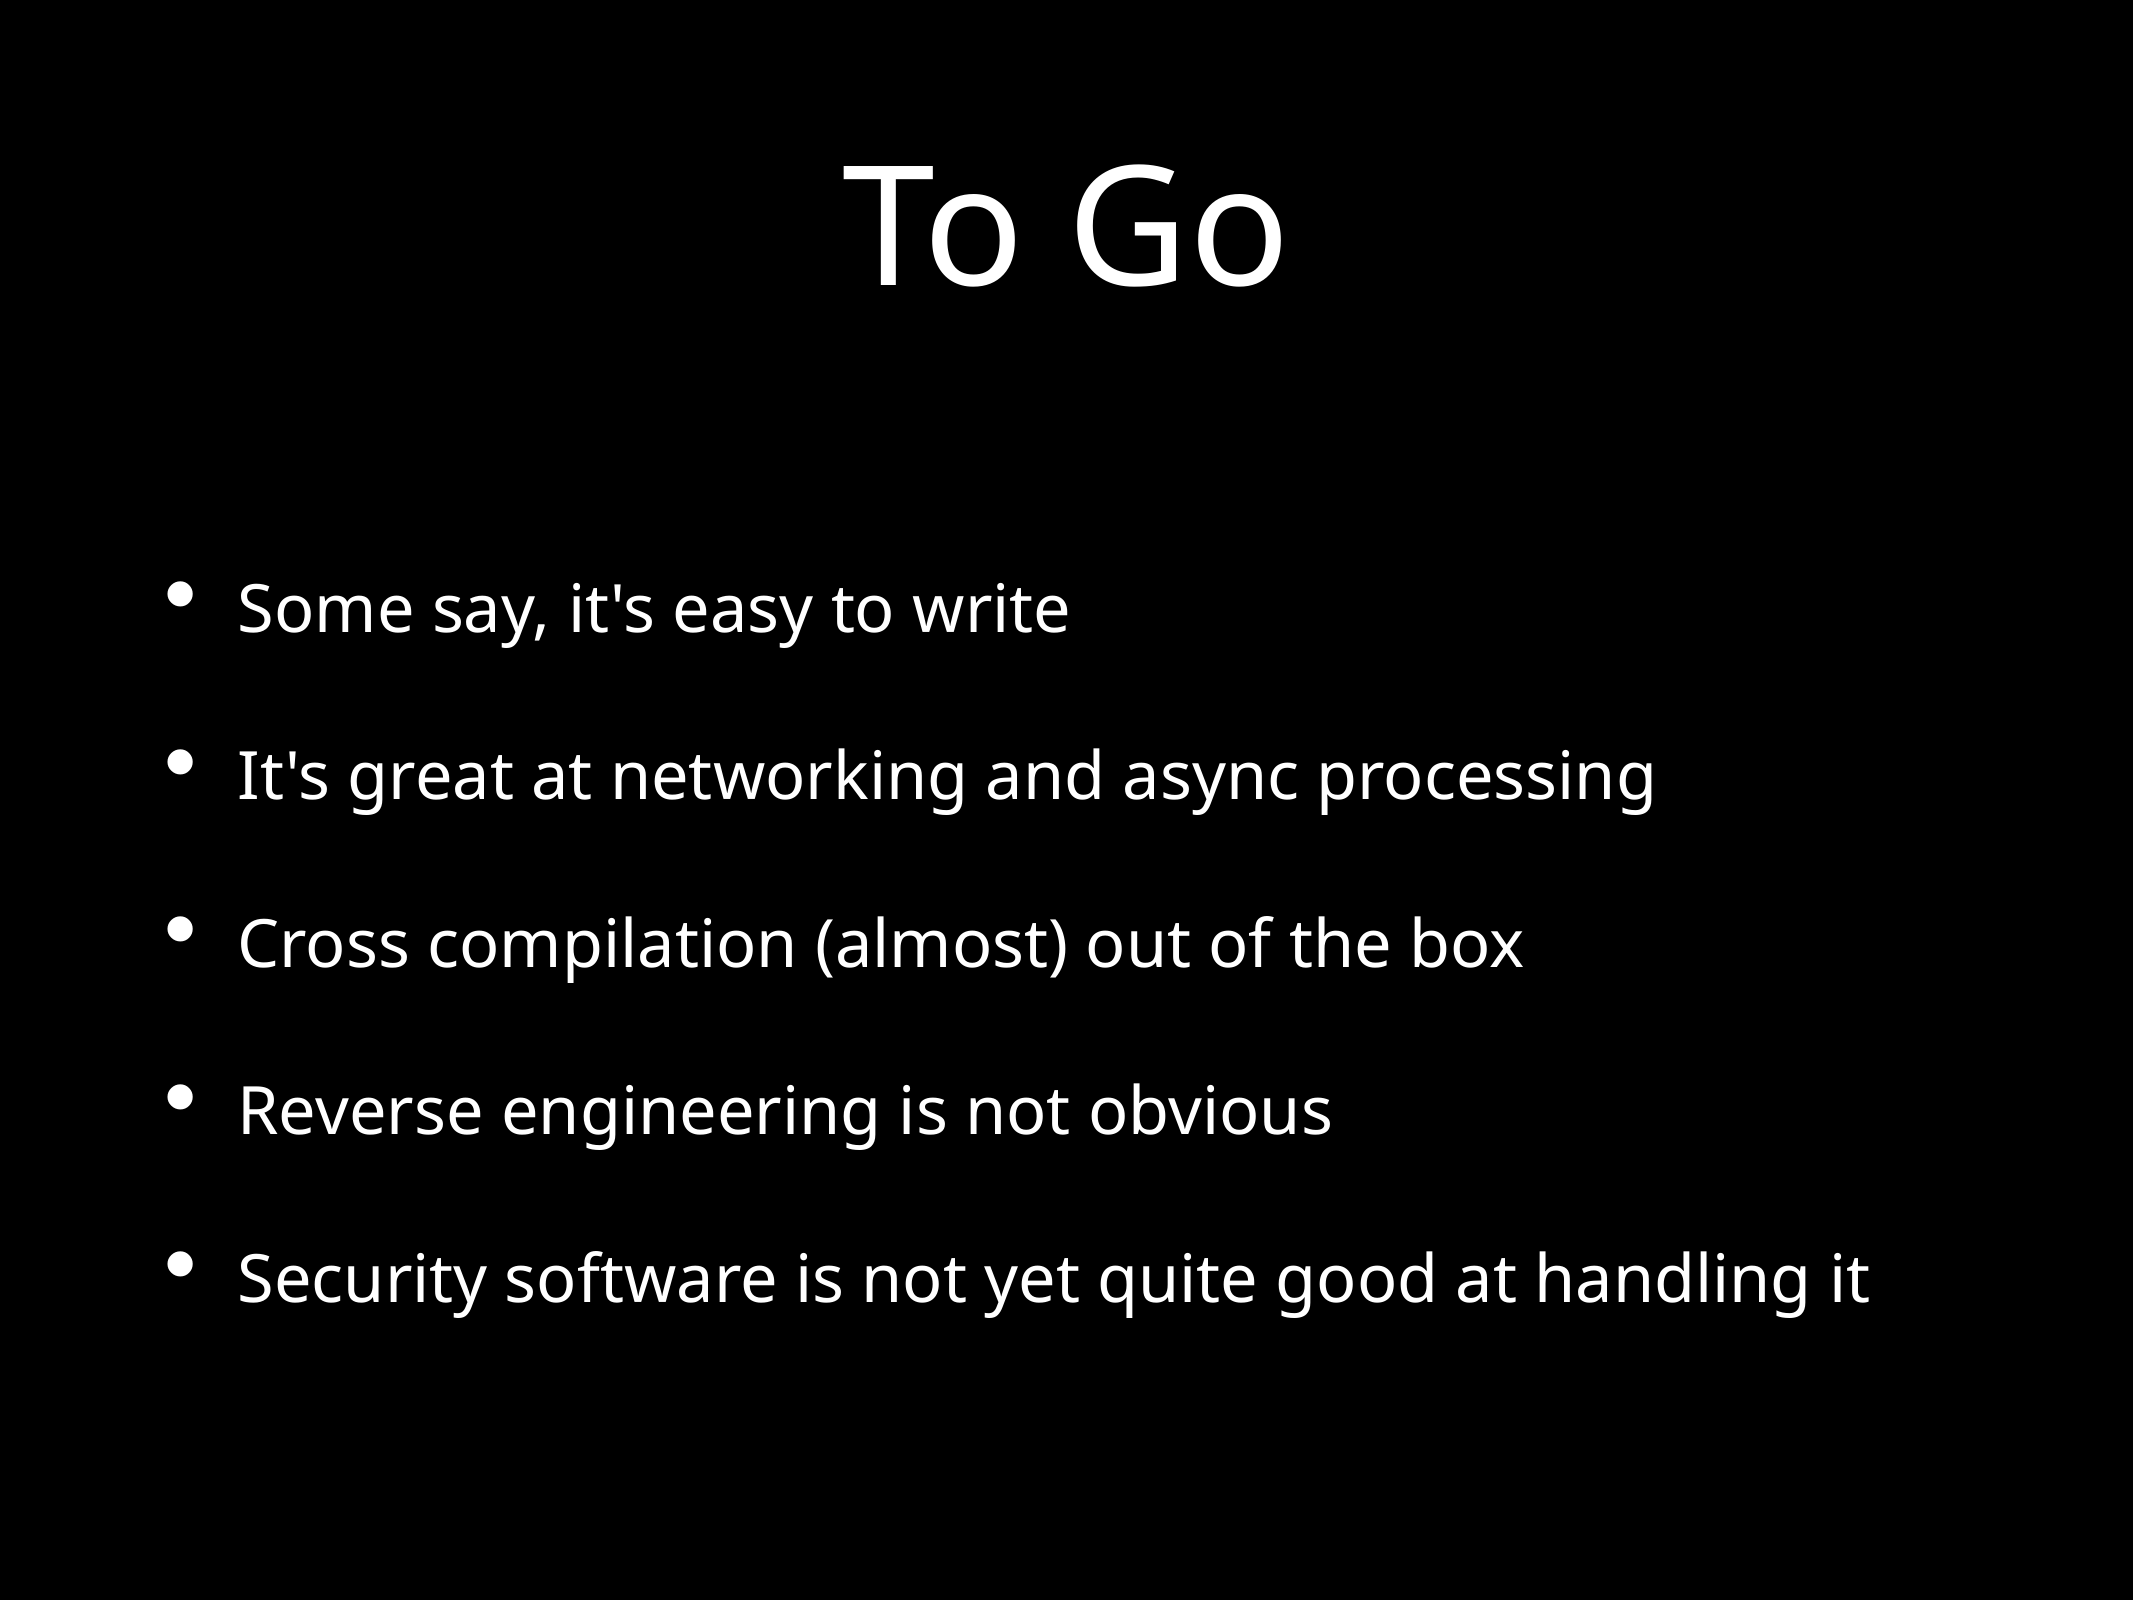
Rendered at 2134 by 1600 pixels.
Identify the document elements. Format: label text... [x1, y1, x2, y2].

list Some say, it's easy to write It's great at networking and async processing Cross compilation (almost) out of the box Reverse engineering is not obvious Security software is not yet quite good at handling it [155, 424, 1978, 1457]
title To Go [155, 41, 1978, 397]
